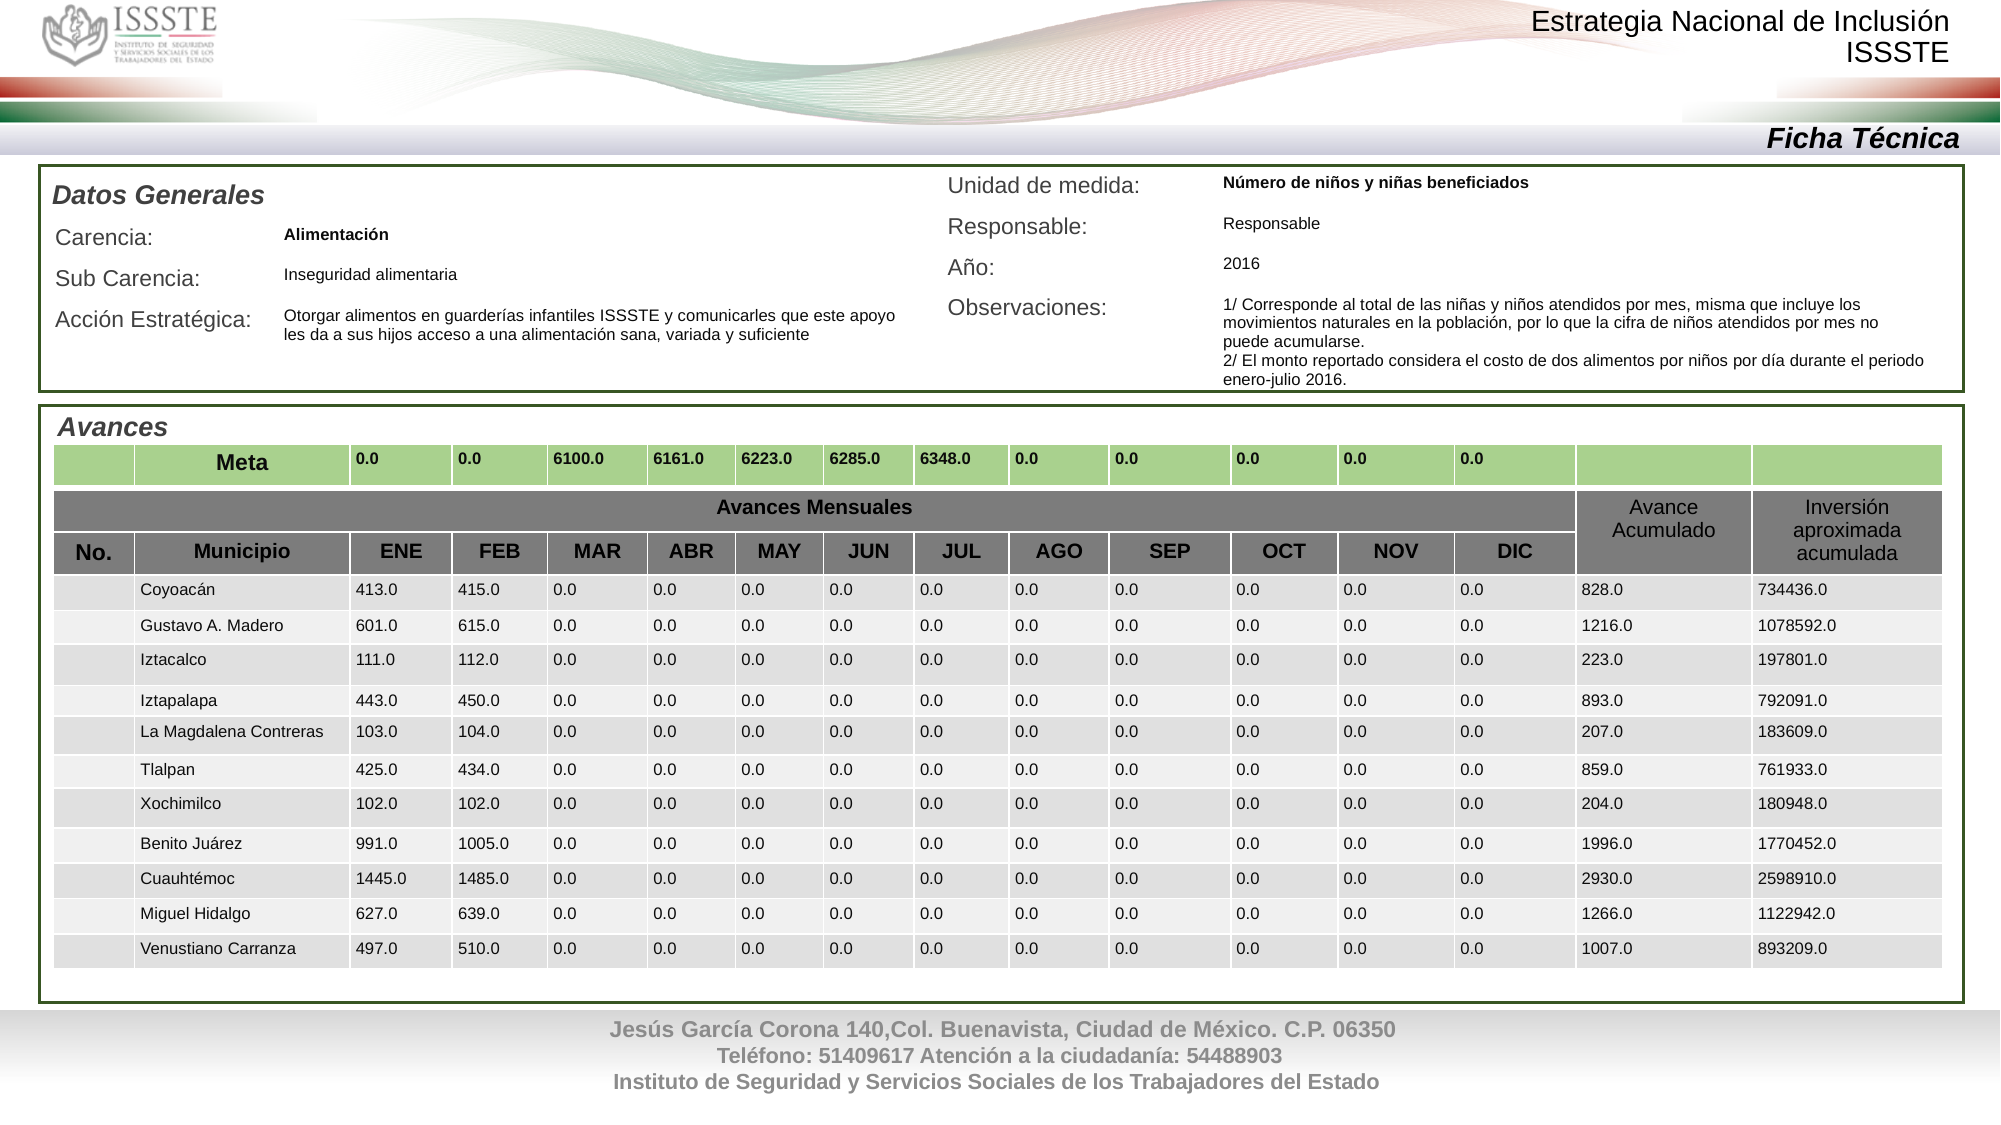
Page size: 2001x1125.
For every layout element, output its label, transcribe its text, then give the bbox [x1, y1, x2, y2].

text_box Avances [36, 401, 190, 450]
text_box Ficha Técnica [1738, 111, 1988, 162]
text_box [39, 404, 1965, 1004]
picture [0, 1010, 2000, 1125]
picture [0, 0, 2000, 155]
text_box Datos Generales [36, 169, 281, 217]
text_box [39, 164, 1965, 393]
